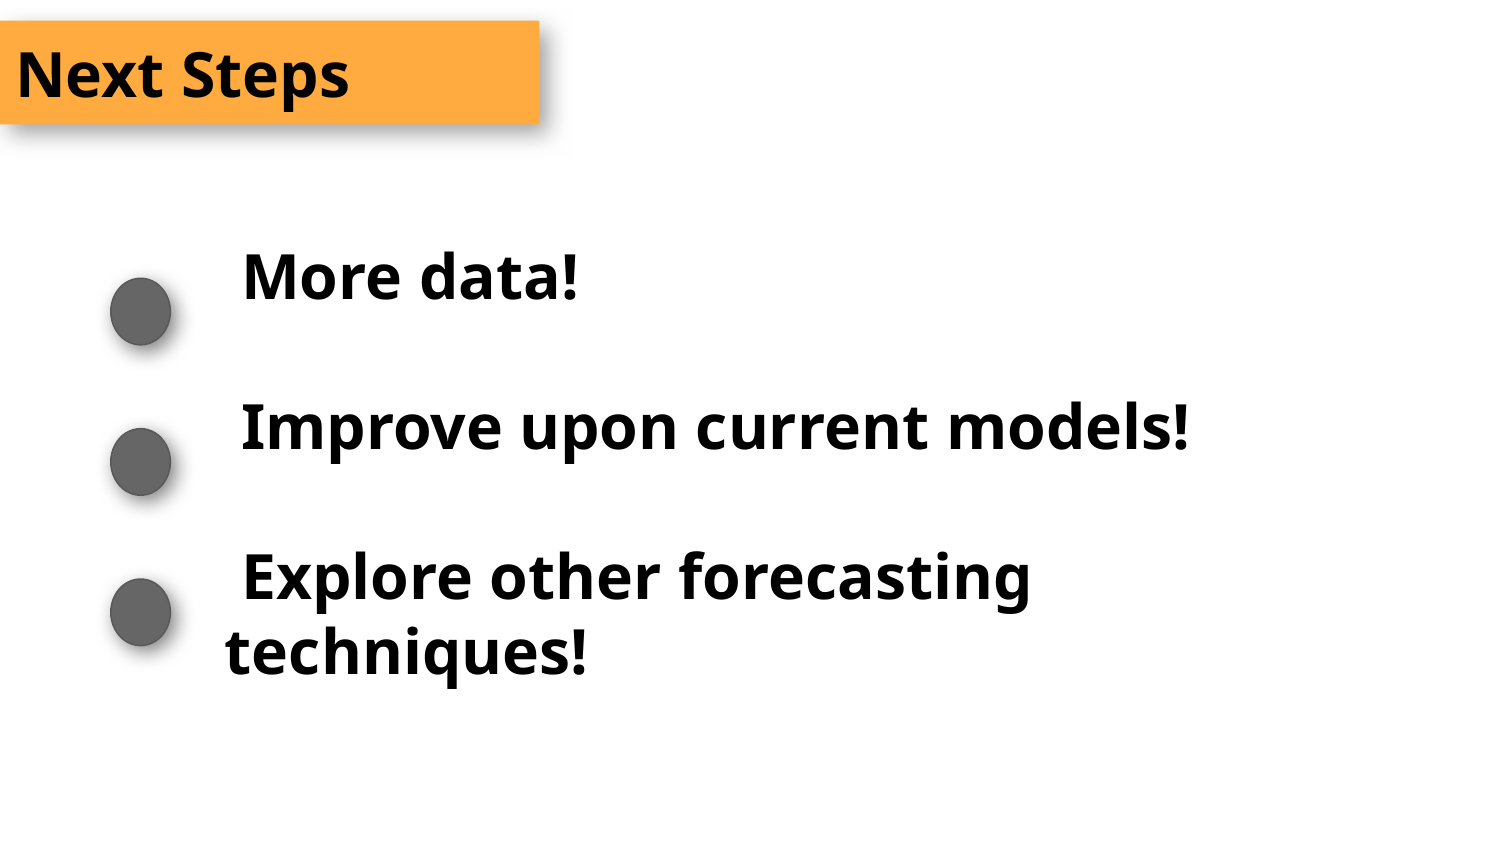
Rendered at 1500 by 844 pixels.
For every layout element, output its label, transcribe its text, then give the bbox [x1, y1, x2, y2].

text_box Next Steps [0, 20, 540, 125]
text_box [110, 215, 1407, 709]
